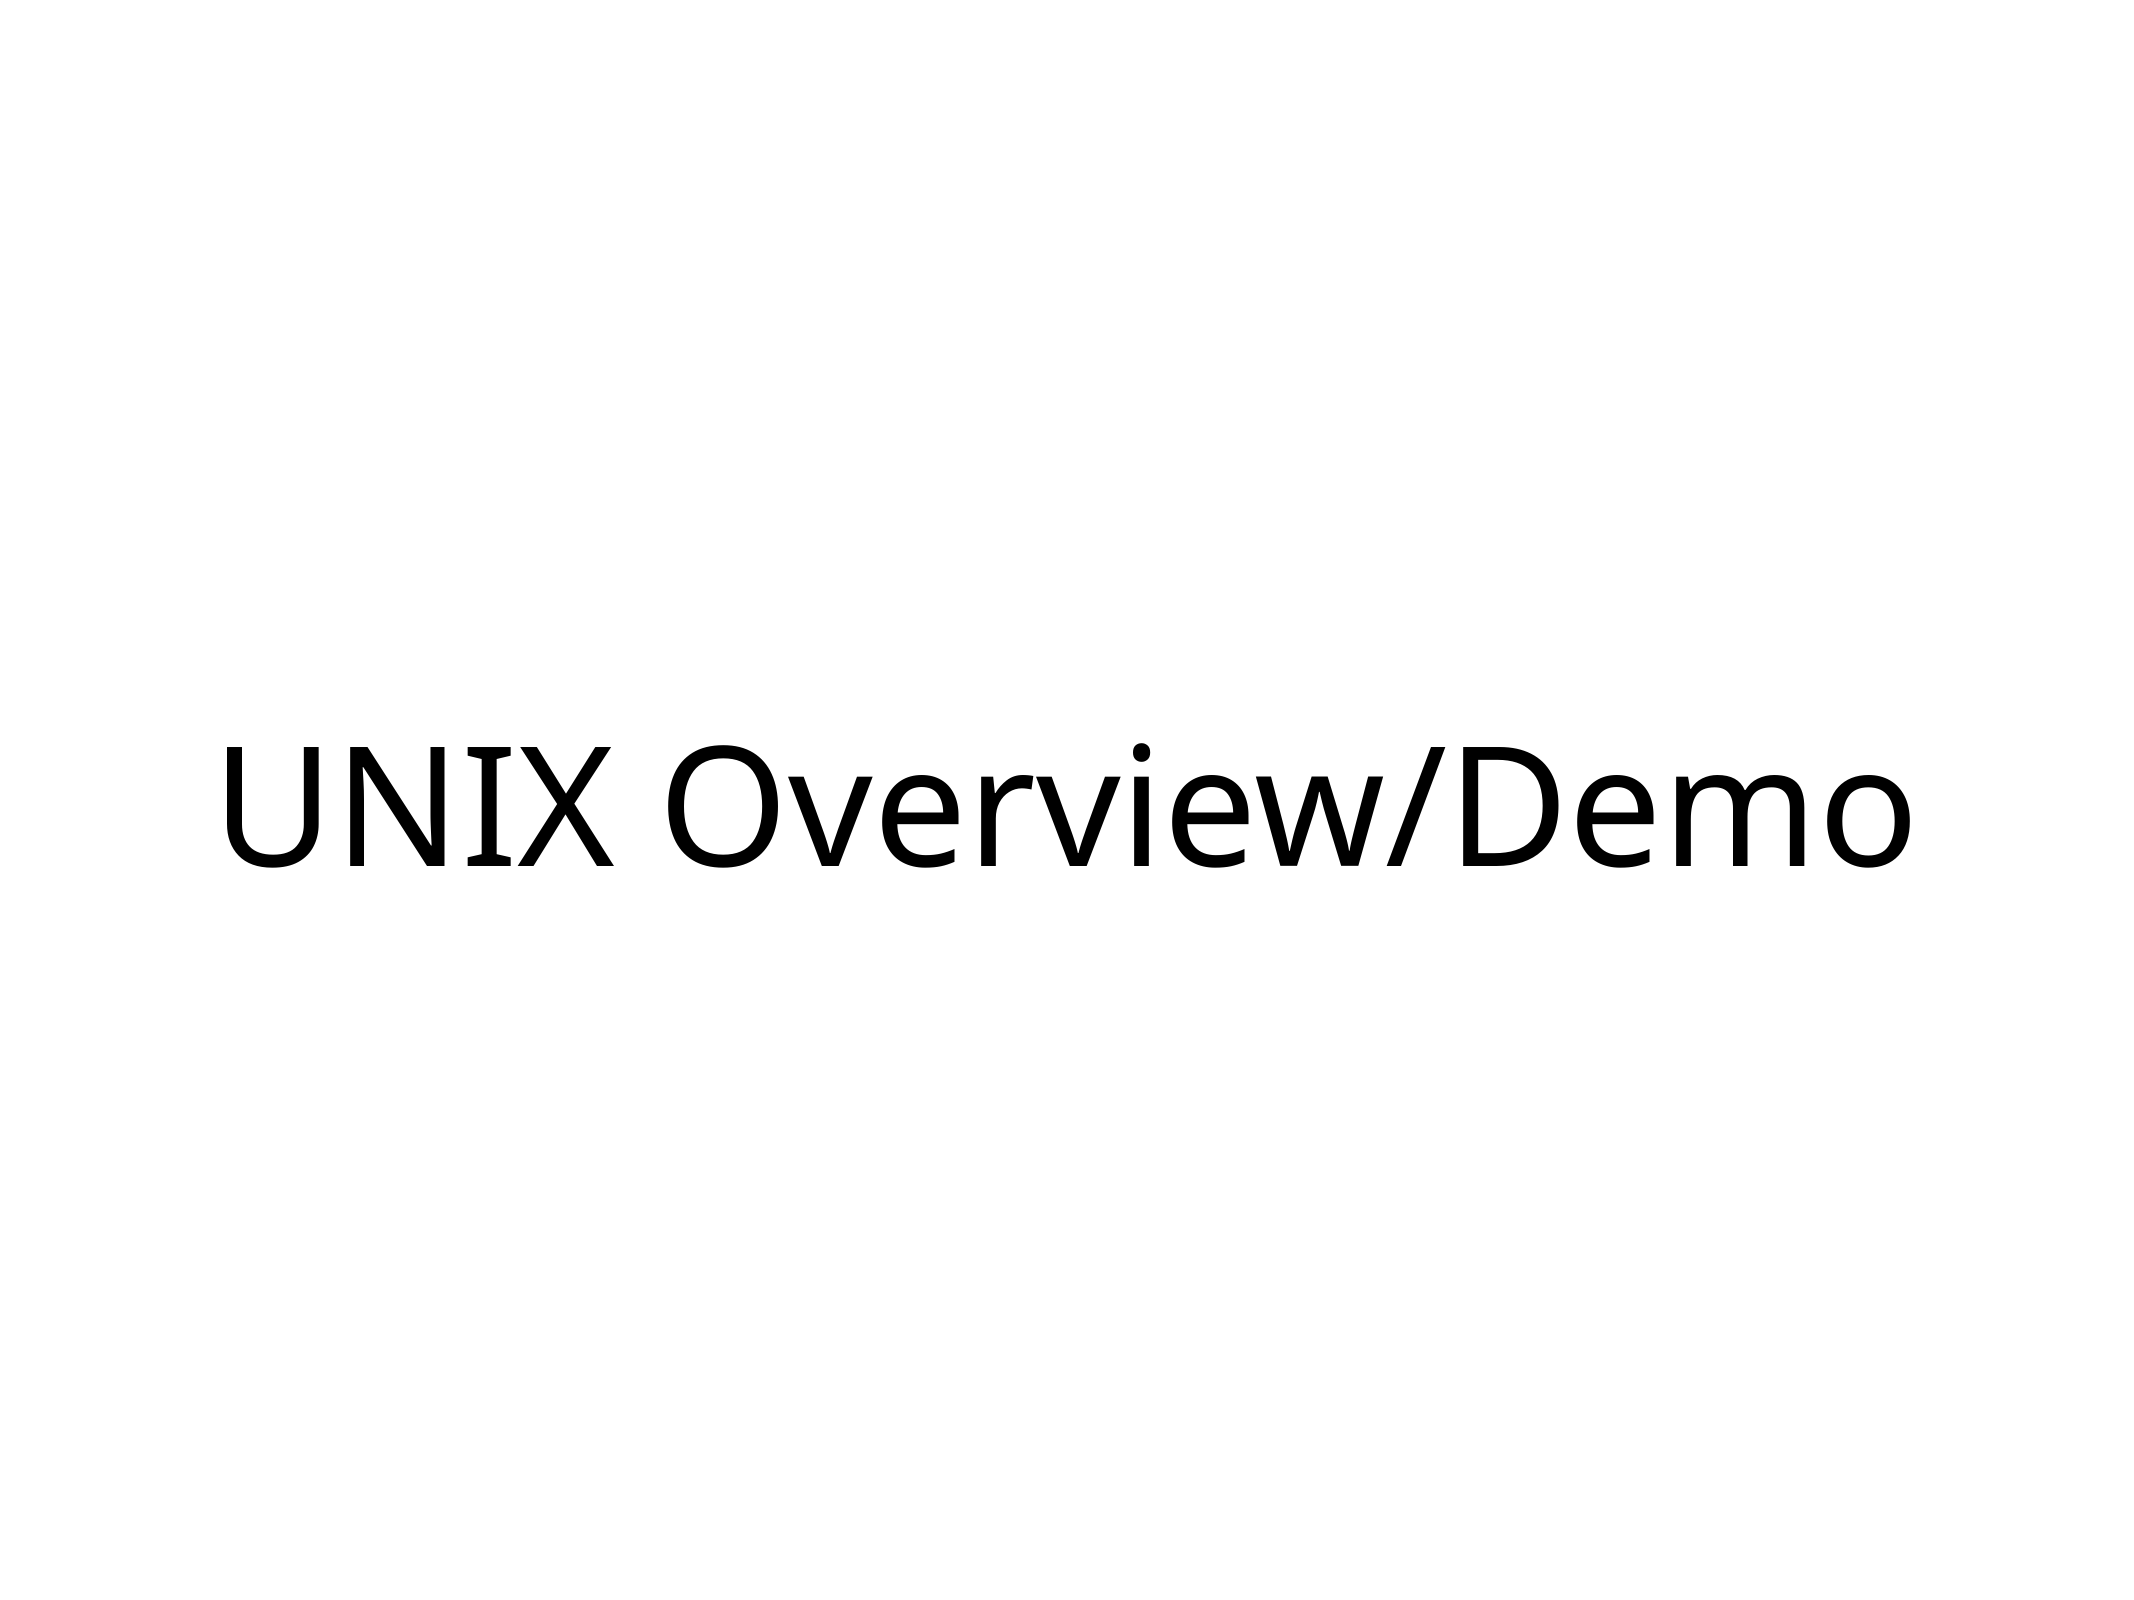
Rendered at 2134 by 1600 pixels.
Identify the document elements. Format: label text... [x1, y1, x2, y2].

title UNIX Overview/Demo [207, 528, 1926, 1072]
